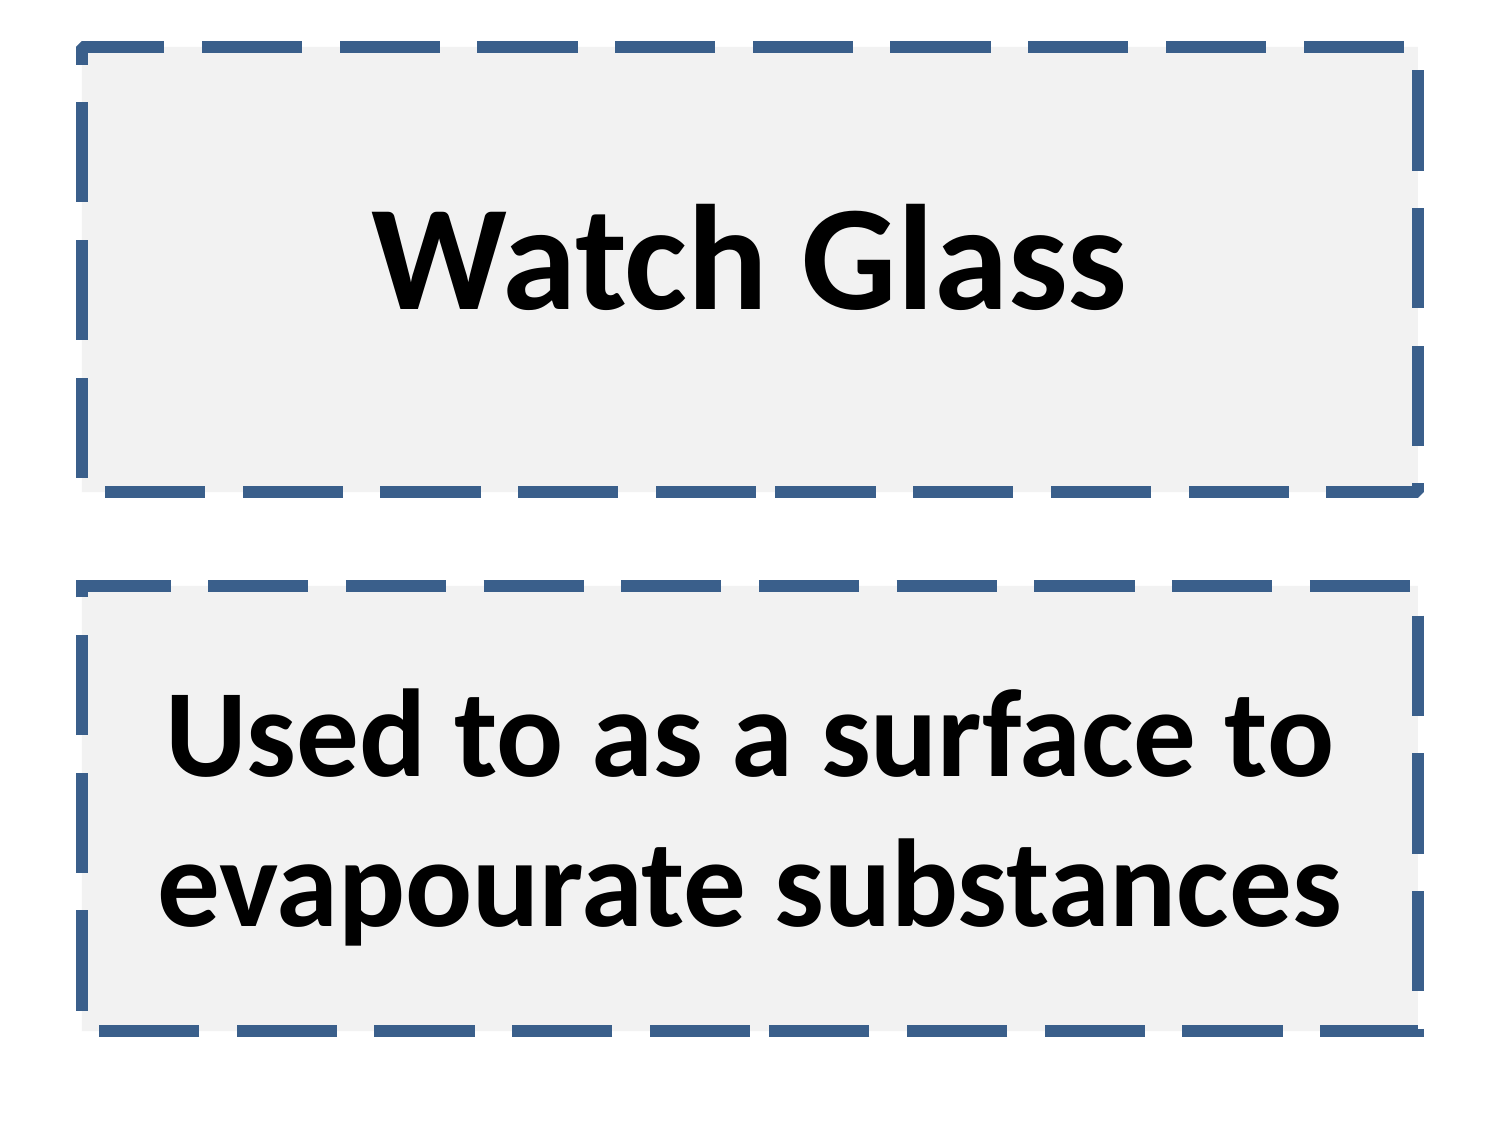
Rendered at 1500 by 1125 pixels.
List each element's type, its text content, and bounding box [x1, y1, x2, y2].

text_box Watch Glass [210, 152, 1289, 348]
text_box [80, 45, 1420, 494]
text_box Used to as a surface to evapourate substances [93, 644, 1407, 960]
text_box [80, 584, 1420, 1033]
